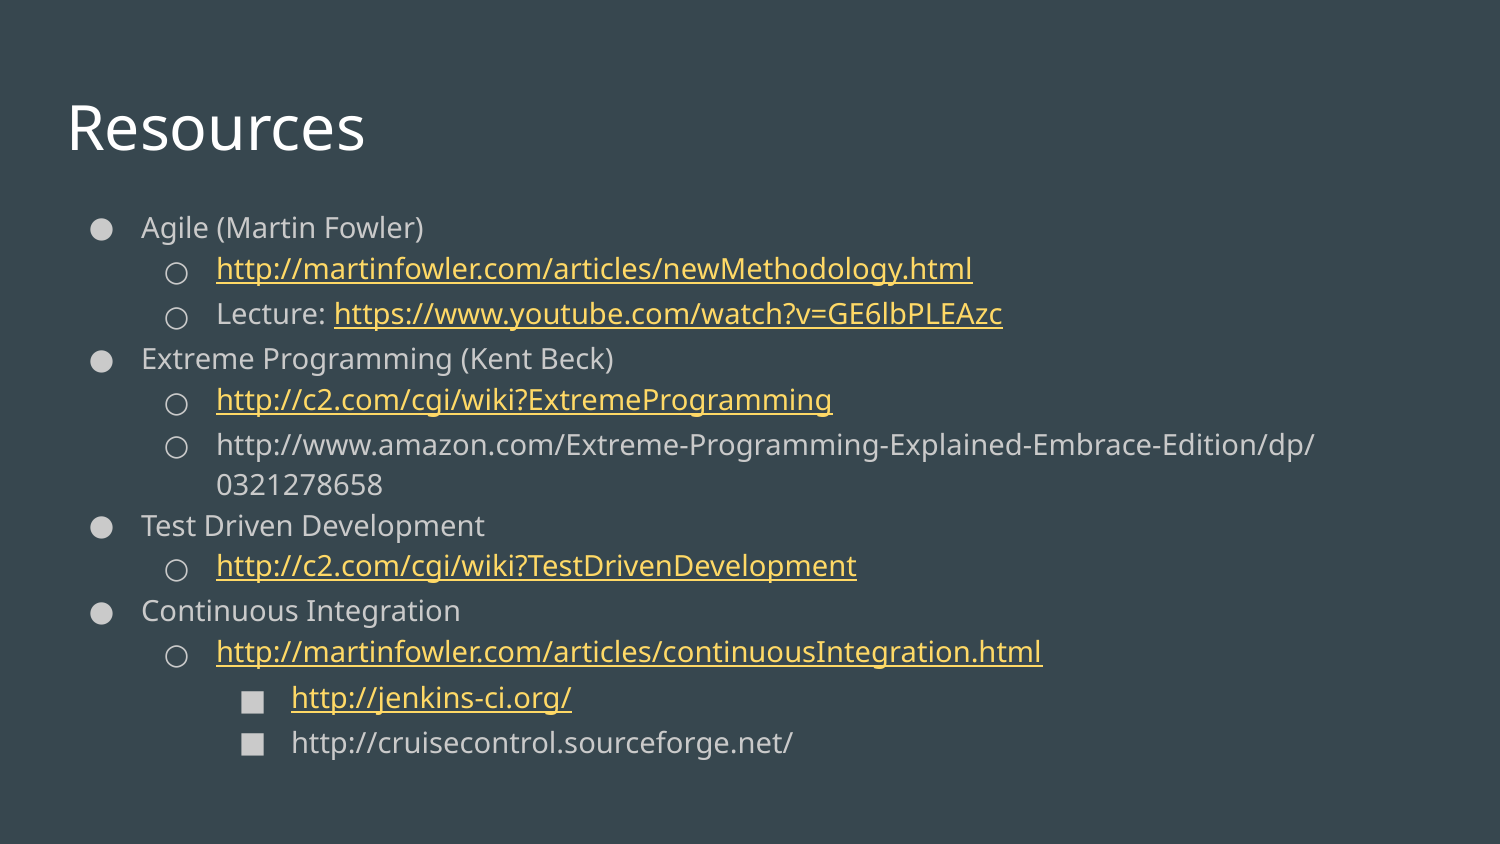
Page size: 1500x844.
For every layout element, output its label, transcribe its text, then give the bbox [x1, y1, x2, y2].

list Agile (Martin Fowler) http://martinfowler.com/articles/newMethodology.html Lecture: https://www.youtube.com/watch?v=GE6lbPLEAzc Extreme Programming (Kent Beck) http://c2.com/cgi/wiki?ExtremeProgramming http://www.amazon.com/Extreme-Programming-Explained-Embrace-Edition/dp/0321278658 Test Driven Development http://c2.com/cgi/wiki?TestDrivenDevelopment Continuous Integration http://martinfowler.com/articles/continuousIntegration.html http://jenkins-ci.org/ http://cruisecontrol.sourceforge.net/ [51, 189, 1449, 750]
title Resources [51, 72, 1449, 167]
